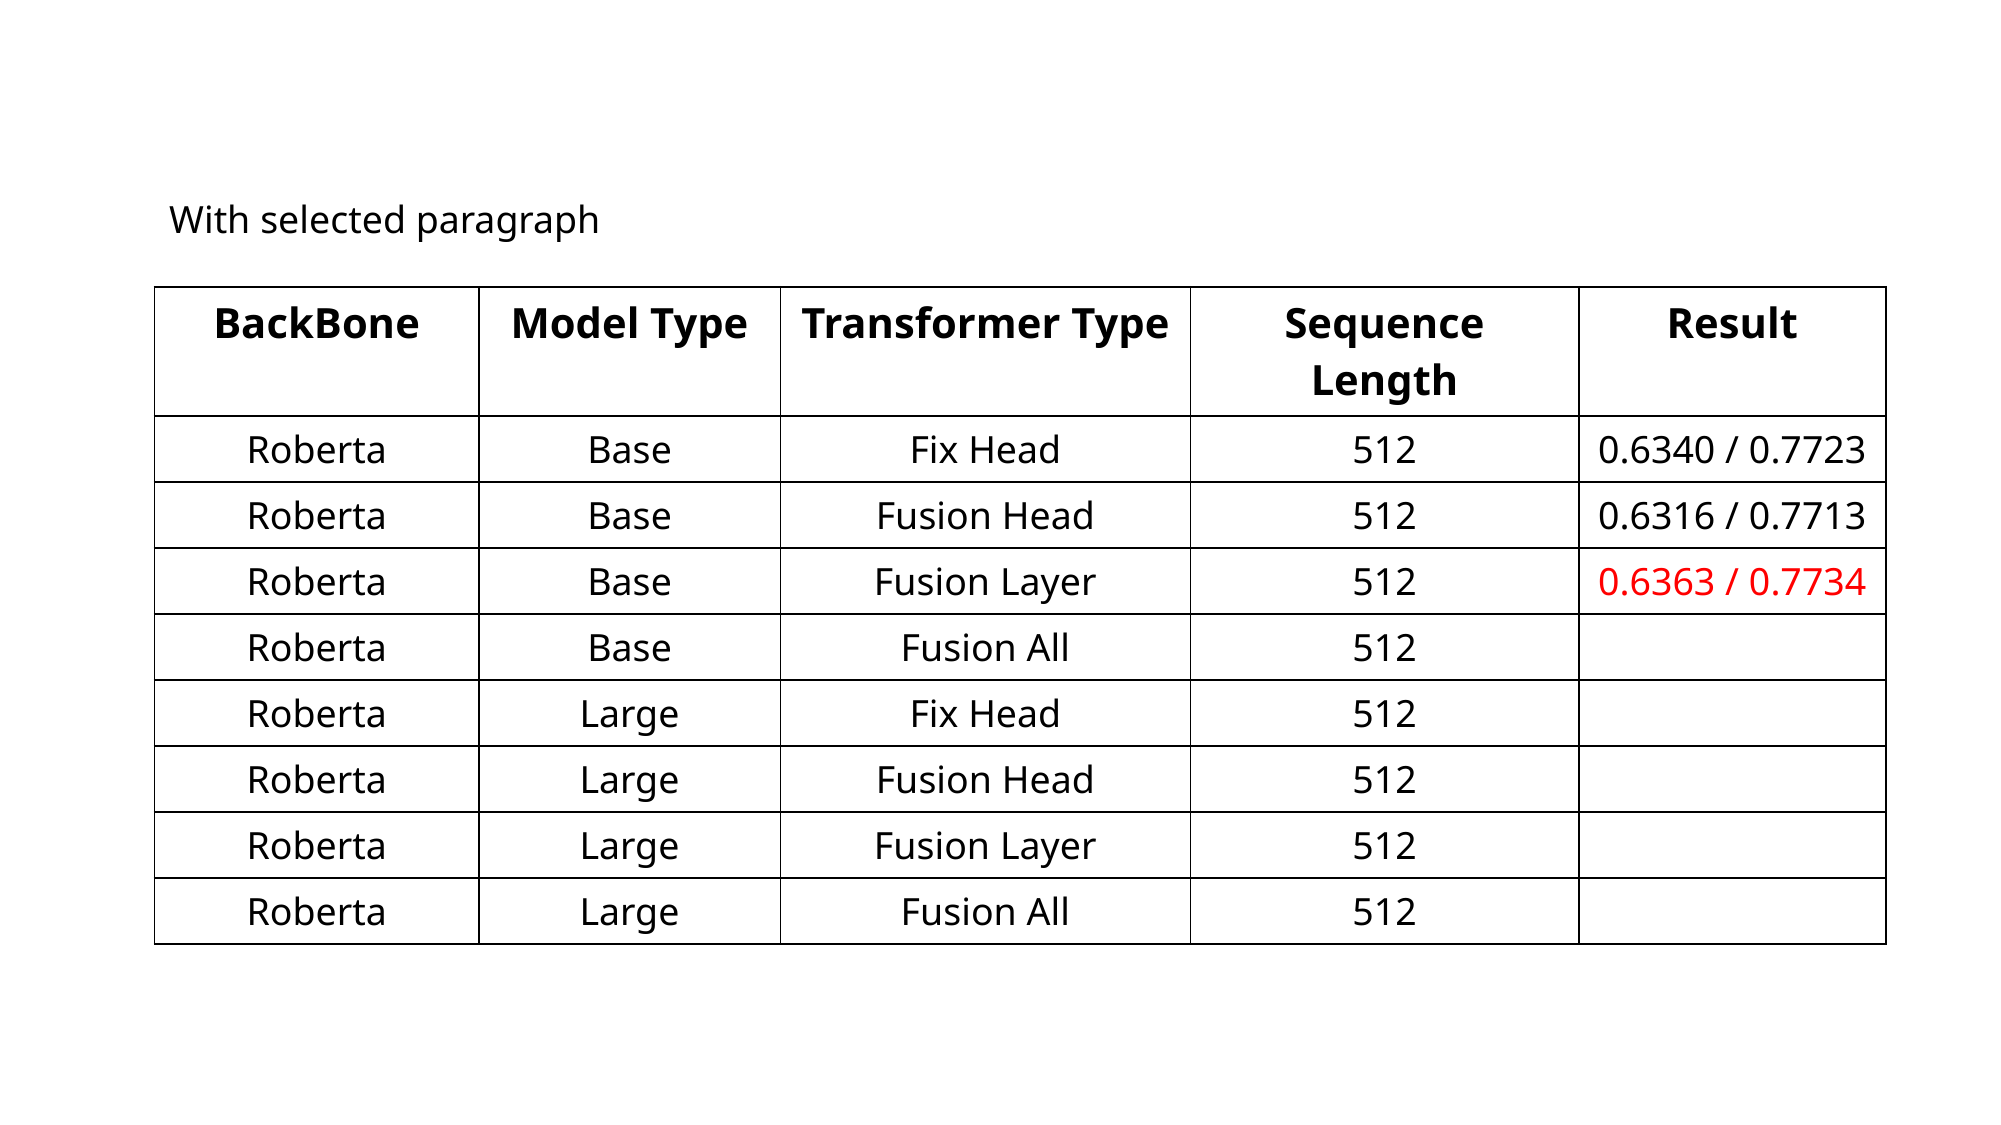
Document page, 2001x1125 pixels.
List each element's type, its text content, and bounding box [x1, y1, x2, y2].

table_cell Roberta [155, 483, 478, 547]
table_cell [1580, 747, 1885, 811]
table_header Sequence Length [1191, 288, 1578, 415]
table_cell 0.6363 / 0.7734 [1580, 549, 1885, 613]
table_cell Fix Head [781, 681, 1190, 745]
table_cell Base [480, 549, 780, 613]
table_cell Fusion All [781, 615, 1190, 679]
table_cell [1580, 879, 1885, 943]
table_cell 512 [1191, 681, 1578, 745]
table_cell Base [480, 417, 780, 481]
table_header Model Type [480, 288, 780, 415]
table_cell Base [480, 615, 780, 679]
text_box With selected paragraph [154, 189, 1155, 249]
table_cell 512 [1191, 747, 1578, 811]
table_cell Roberta [155, 879, 478, 943]
table_cell 512 [1191, 483, 1578, 547]
table_cell Roberta [155, 549, 478, 613]
table_cell Fusion Head [781, 747, 1190, 811]
table_cell Fusion Layer [781, 813, 1190, 877]
table_cell Fix Head [781, 417, 1190, 481]
table_cell [1580, 681, 1885, 745]
table_cell Fusion All [781, 879, 1190, 943]
table_cell 512 [1191, 879, 1578, 943]
table_cell 512 [1191, 549, 1578, 613]
table_header Result [1580, 288, 1885, 415]
table_cell Roberta [155, 615, 478, 679]
table_cell Roberta [155, 813, 478, 877]
table_cell [1580, 813, 1885, 877]
table_cell 0.6316 / 0.7713 [1580, 483, 1885, 547]
table_cell [1580, 615, 1885, 679]
table_cell Fusion Layer [781, 549, 1190, 613]
table_cell Roberta [155, 747, 478, 811]
table_cell Base [480, 483, 780, 547]
table_cell 0.6340 / 0.7723 [1580, 417, 1885, 481]
table_cell Roberta [155, 417, 478, 481]
table_cell 512 [1191, 813, 1578, 877]
table_cell Fusion Head [781, 483, 1190, 547]
table_cell 512 [1191, 417, 1578, 481]
table_cell Roberta [155, 681, 478, 745]
table_header BackBone [155, 288, 478, 415]
table_cell 512 [1191, 615, 1578, 679]
table_cell Large [480, 681, 780, 745]
table_cell Large [480, 879, 780, 943]
table_cell Large [480, 813, 780, 877]
table_cell Large [480, 747, 780, 811]
table_header Transformer Type [781, 288, 1190, 415]
